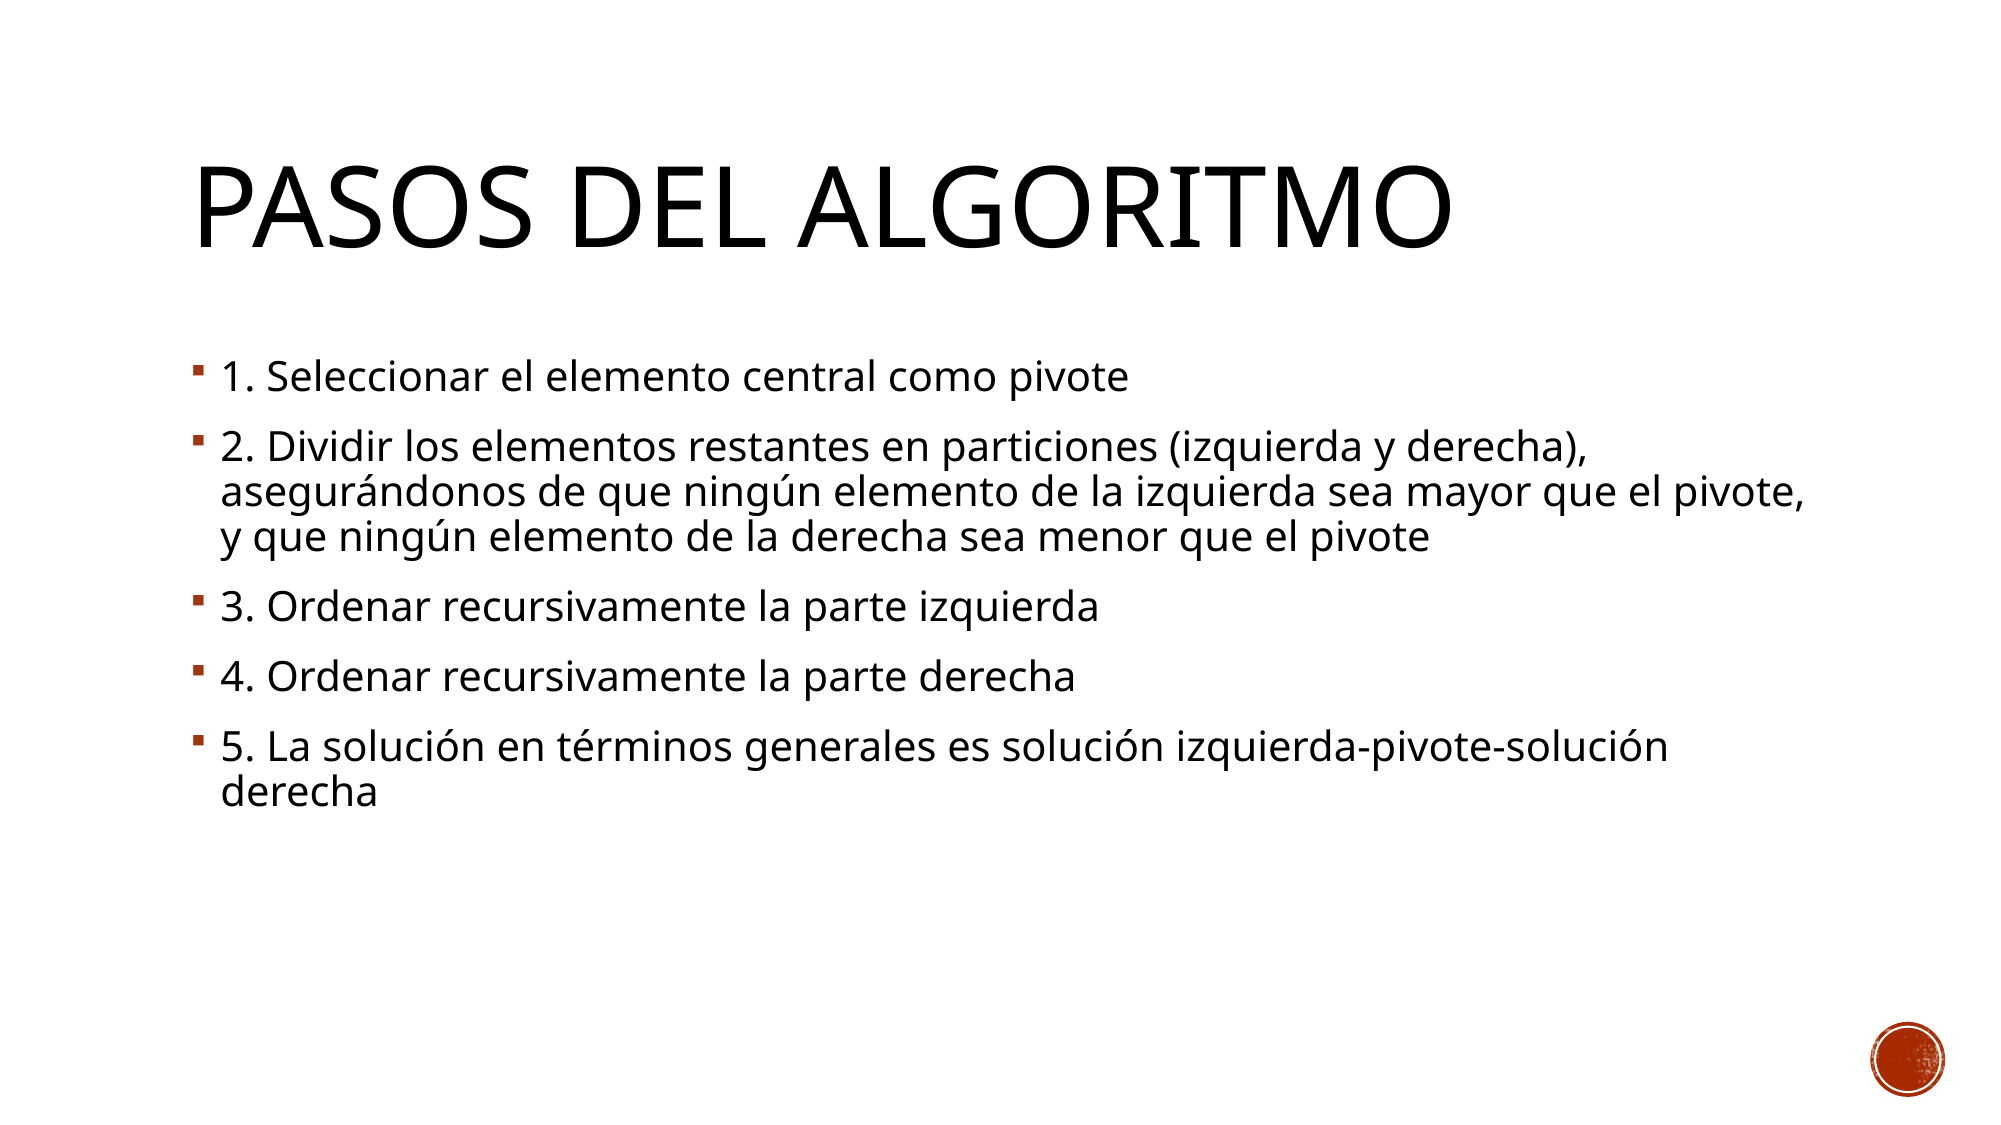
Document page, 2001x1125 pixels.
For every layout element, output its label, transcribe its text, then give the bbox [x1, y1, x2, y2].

list 1. Seleccionar el elemento central como pivote 2. Dividir los elementos restantes en particiones (izquierda y derecha), asegurándonos de que ningún elemento de la izquierda sea mayor que el pivote, y que ningún elemento de la derecha sea menor que el pivote 3. Ordenar recursivamente la parte izquierda 4. Ordenar recursivamente la parte derecha 5. La solución en términos generales es solución izquierda-pivote-solución derecha [175, 348, 1826, 1013]
title Pasos del algoritmo [175, 79, 1826, 344]
